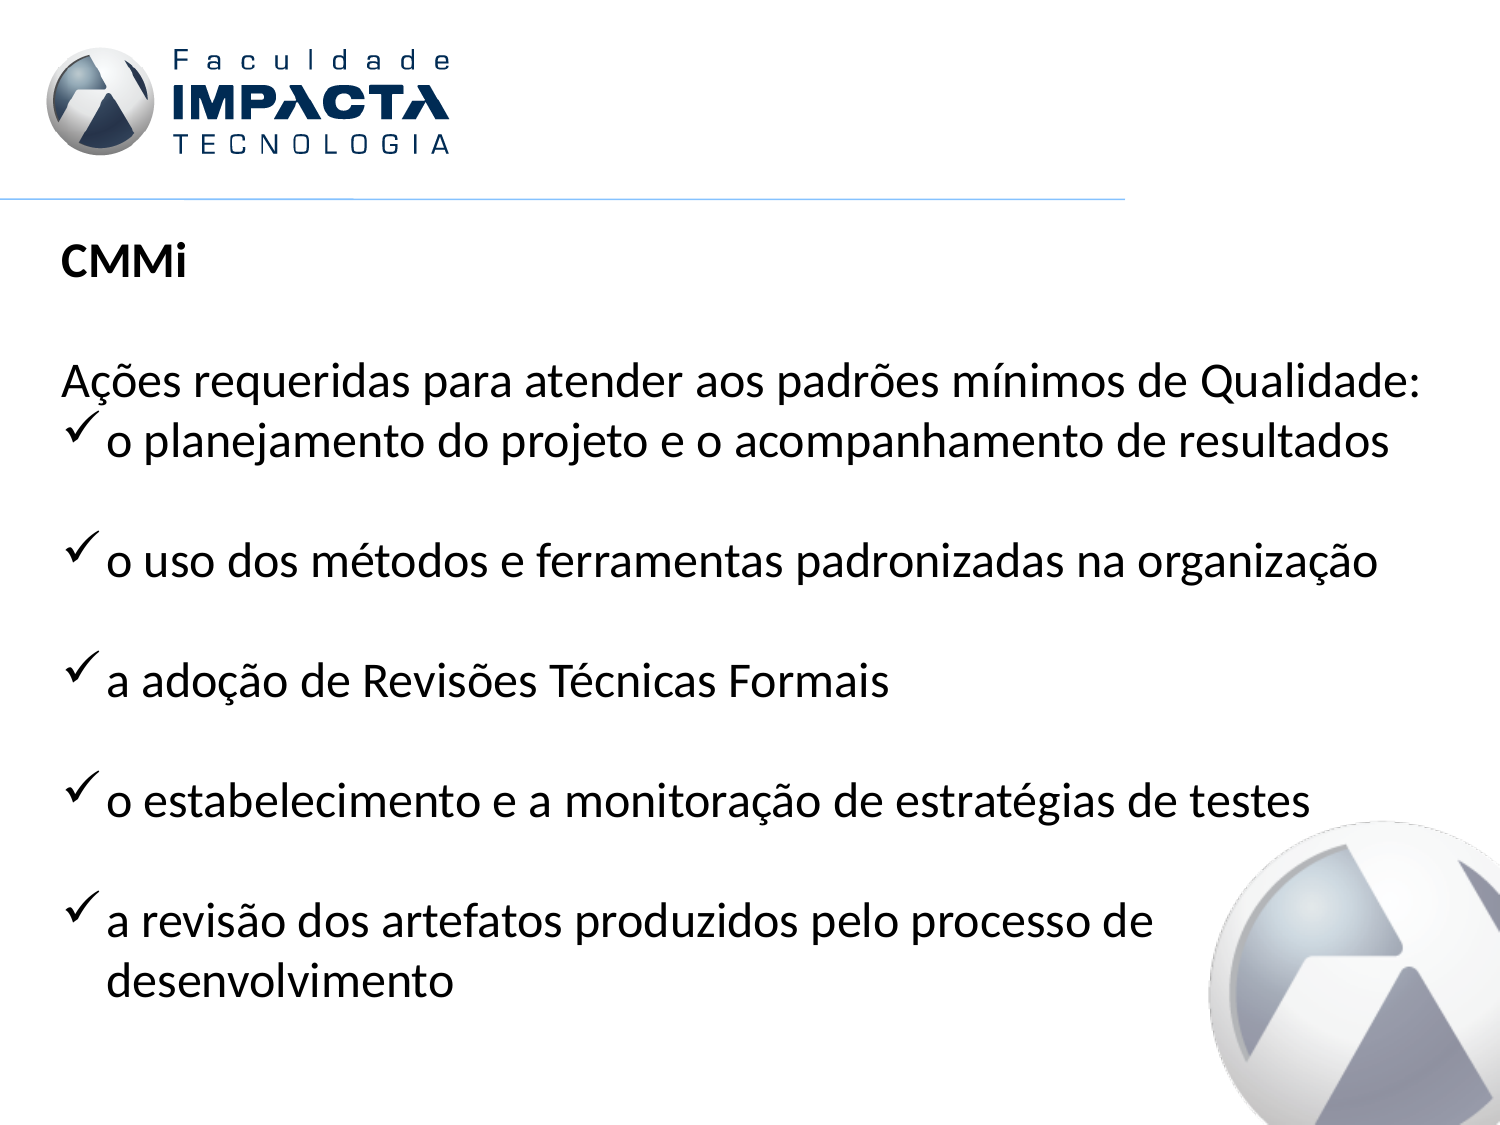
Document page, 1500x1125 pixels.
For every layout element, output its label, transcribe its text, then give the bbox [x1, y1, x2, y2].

picture [35, 35, 458, 164]
picture [1206, 787, 1500, 1125]
text_box CMMi Ações requeridas para atender aos padrões mínimos de Qualidade: o planejamento do projeto e o acompanhamento de resultados o uso dos métodos e ferramentas padronizadas na organização a adoção de Revisões Técnicas Formais o estabelecimento e a monitoração de estratégias de testes a revisão dos artefatos produzidos pelo processo de desenvolvimento [46, 219, 1465, 1090]
